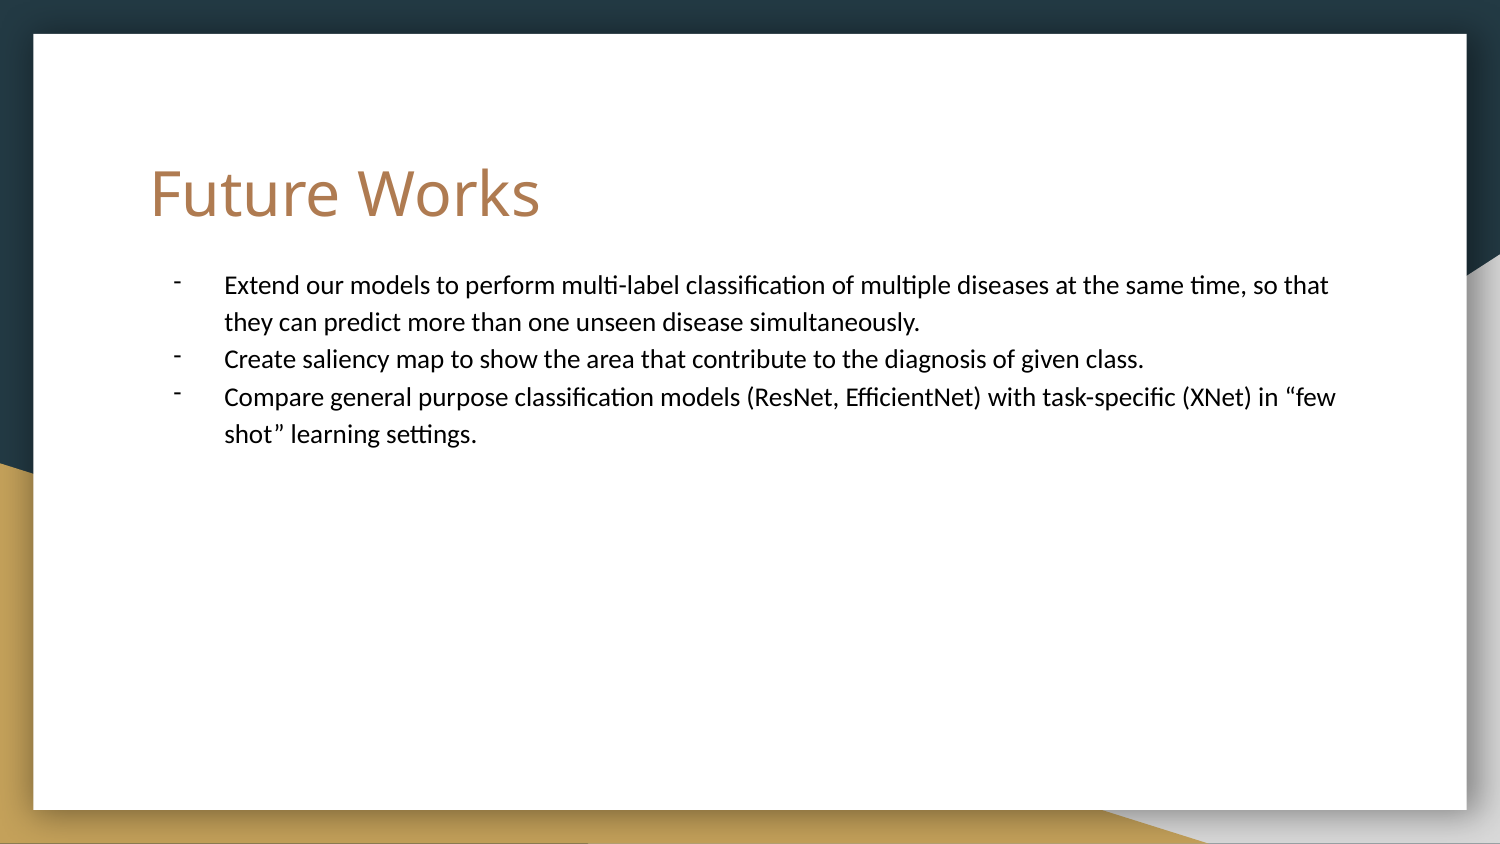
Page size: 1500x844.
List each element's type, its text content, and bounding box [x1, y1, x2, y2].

list Extend our models to perform multi-label classification of multiple diseases at the same time, so that they can predict more than one unseen disease simultaneously. Create saliency map to show the area that contribute to the diagnosis of given class. Compare general purpose classification models (ResNet, EfficientNet) with task-specific (XNet) in “few shot” learning settings. [134, 247, 1366, 649]
title Future Works [134, 138, 1366, 247]
